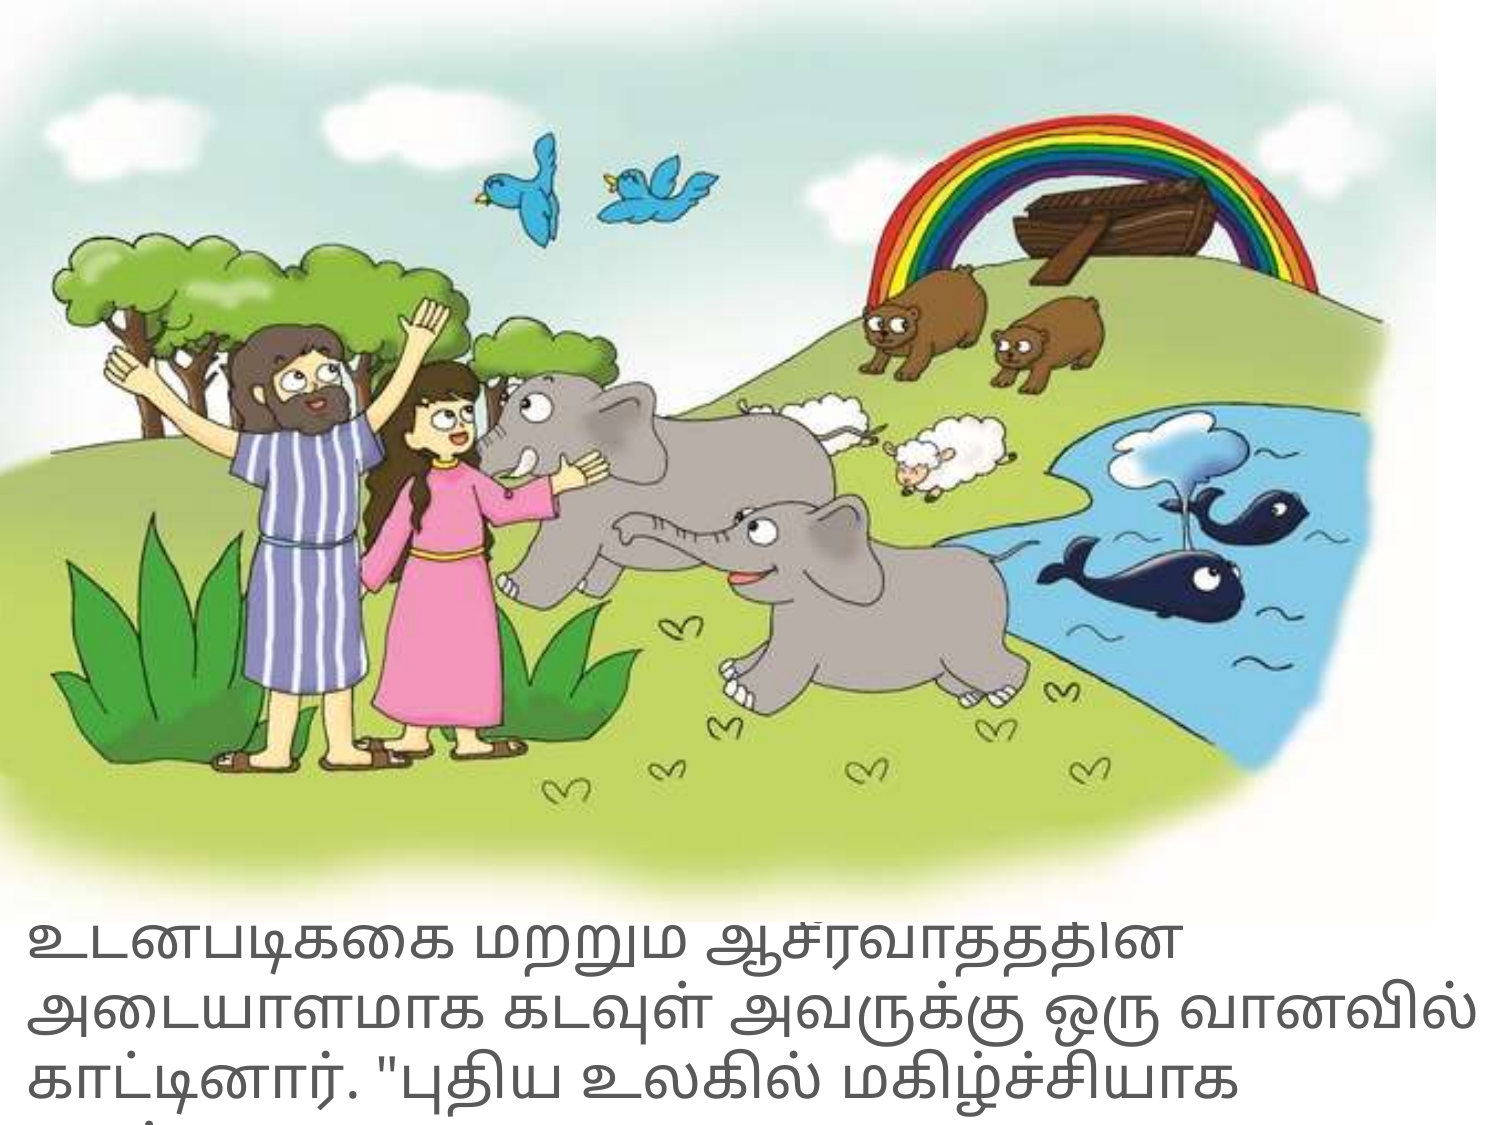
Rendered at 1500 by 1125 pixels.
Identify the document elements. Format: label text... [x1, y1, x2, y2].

text_box உடன்படிக்கை மற்றும் ஆசீர்வாதத்தின் அடையாளமாக கடவுள் அவருக்கு ஒரு வானவில் காட்டினார். "புதிய உலகில் மகிழ்ச்சியாக வாழ்க!" [11, 893, 1498, 1125]
picture [0, 0, 1436, 922]
